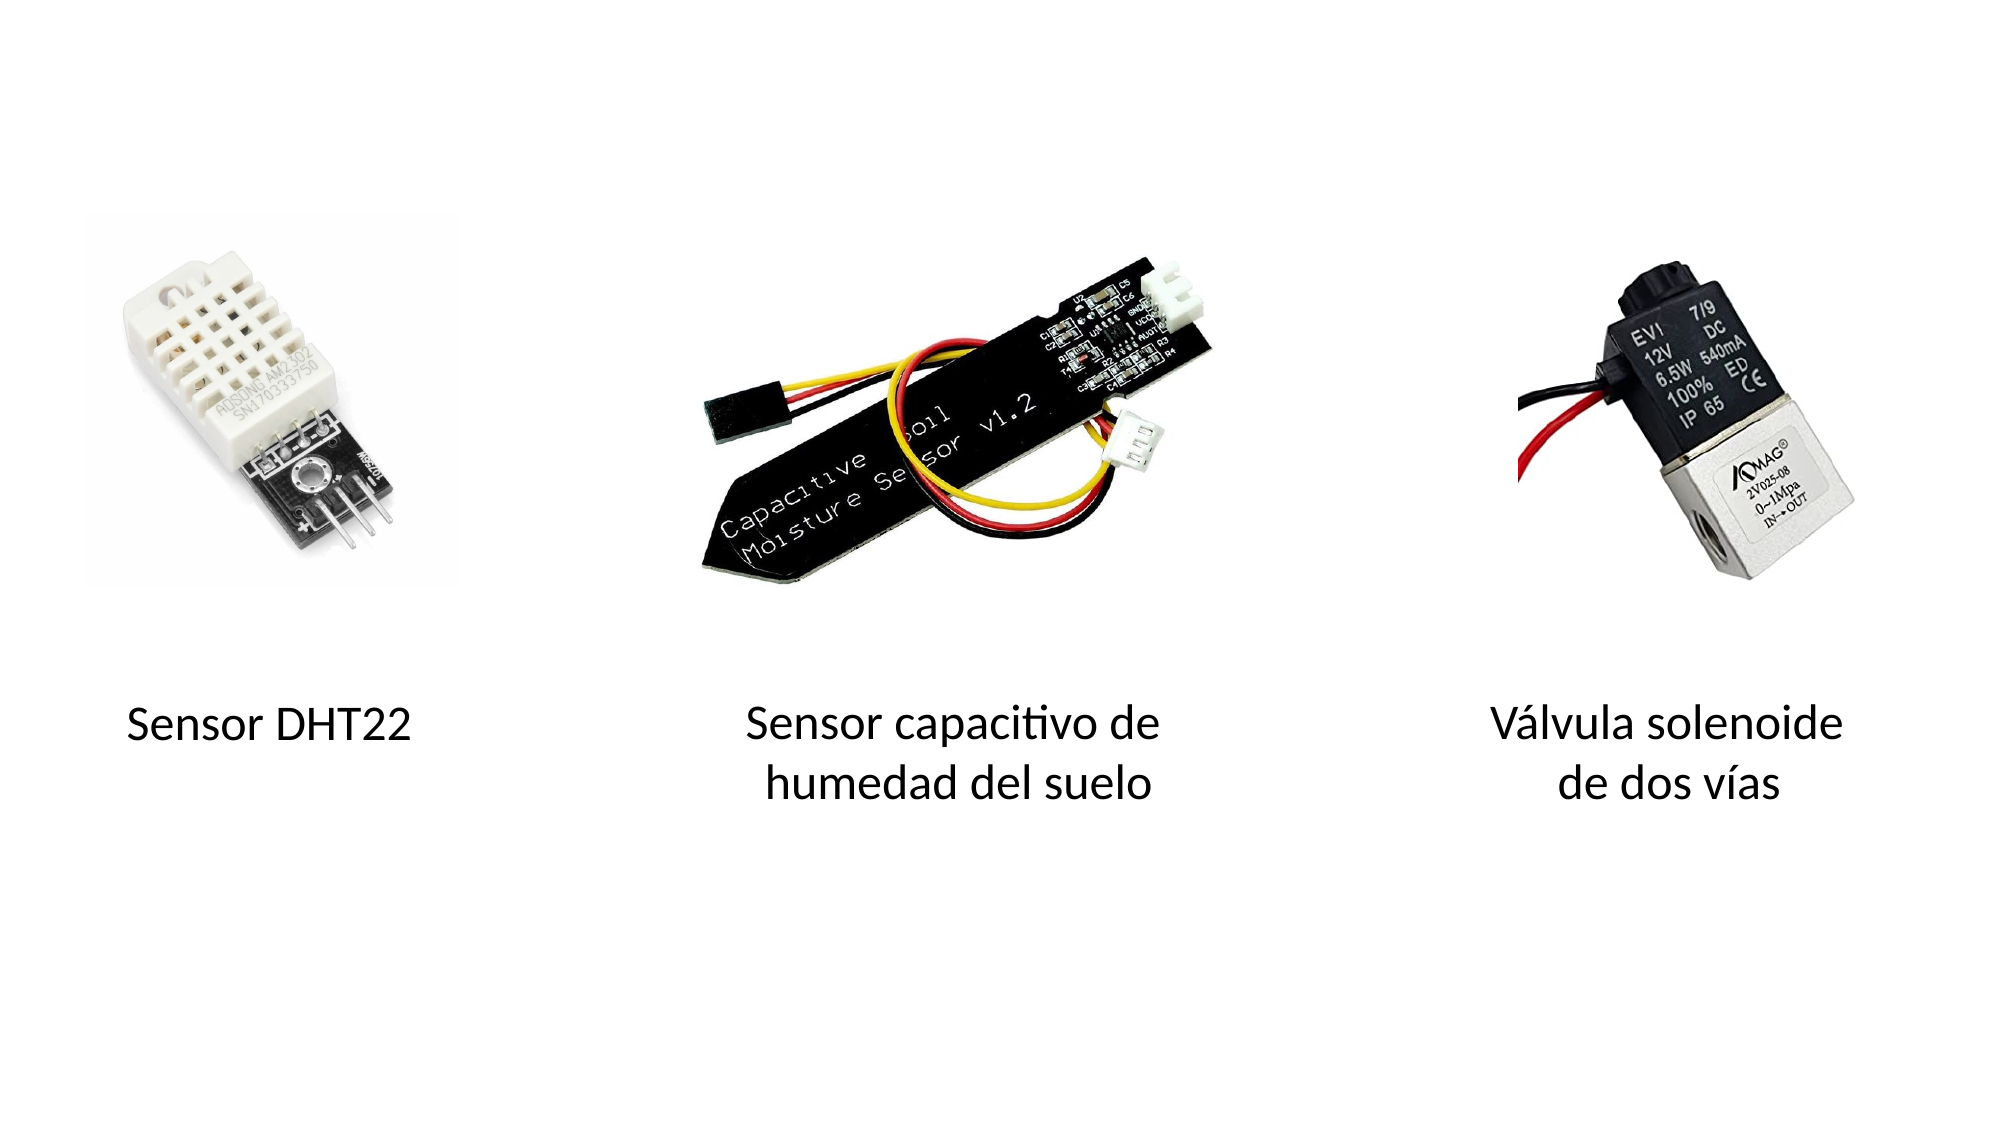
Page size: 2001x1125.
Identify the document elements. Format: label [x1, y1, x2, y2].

text_box [673, 235, 1244, 819]
text_box [82, 212, 458, 759]
text_box [1475, 235, 1890, 819]
